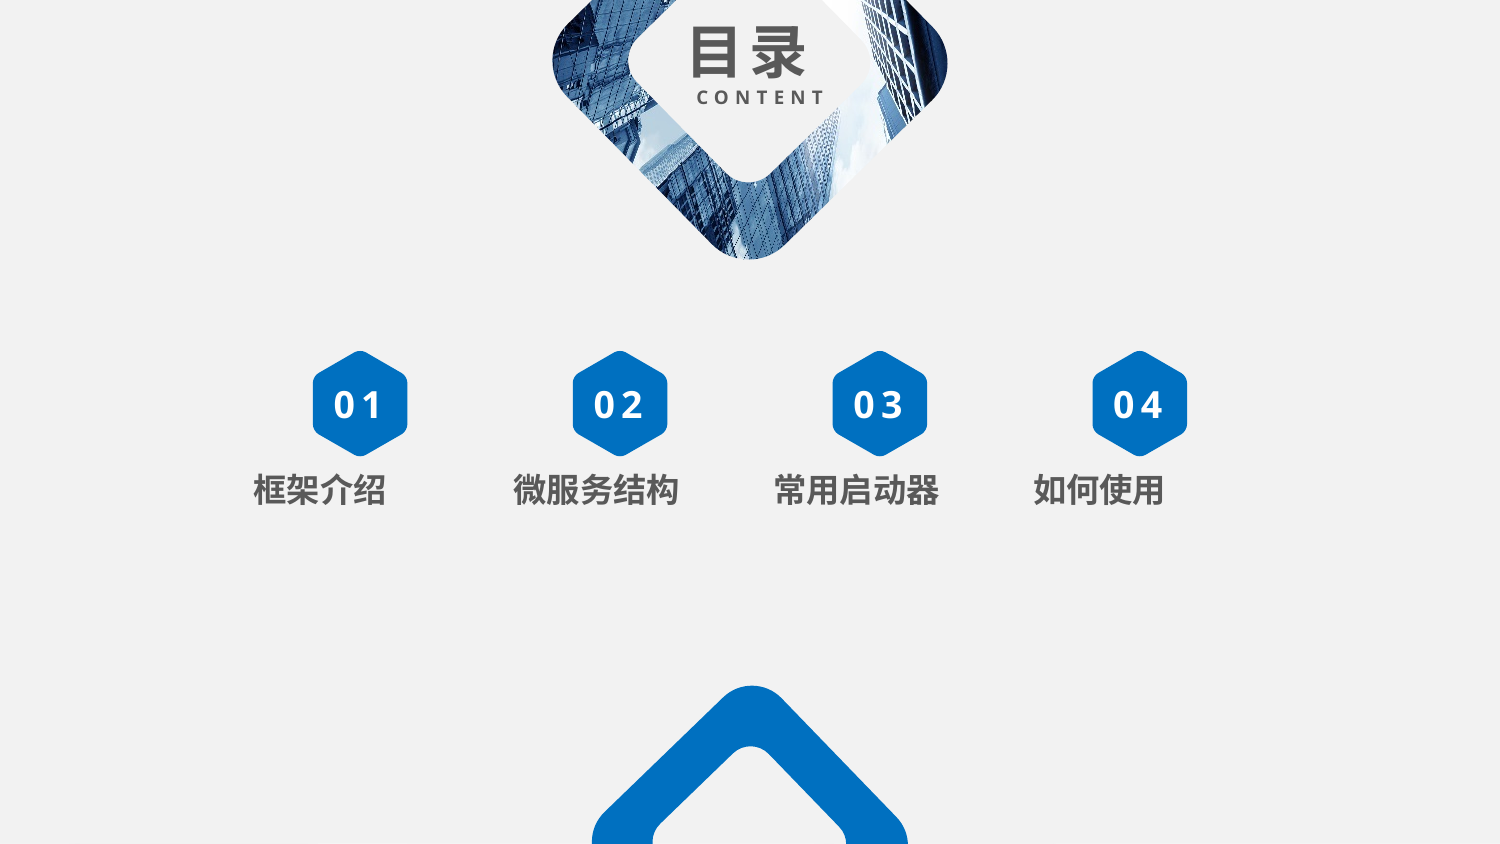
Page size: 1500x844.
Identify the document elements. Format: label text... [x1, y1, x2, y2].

text_box [589, 683, 910, 844]
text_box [489, 350, 727, 541]
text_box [1009, 350, 1247, 541]
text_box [229, 350, 467, 541]
text_box 目录 CONTENT [655, 0, 864, 146]
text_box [749, 350, 987, 541]
text_box [550, 0, 950, 262]
